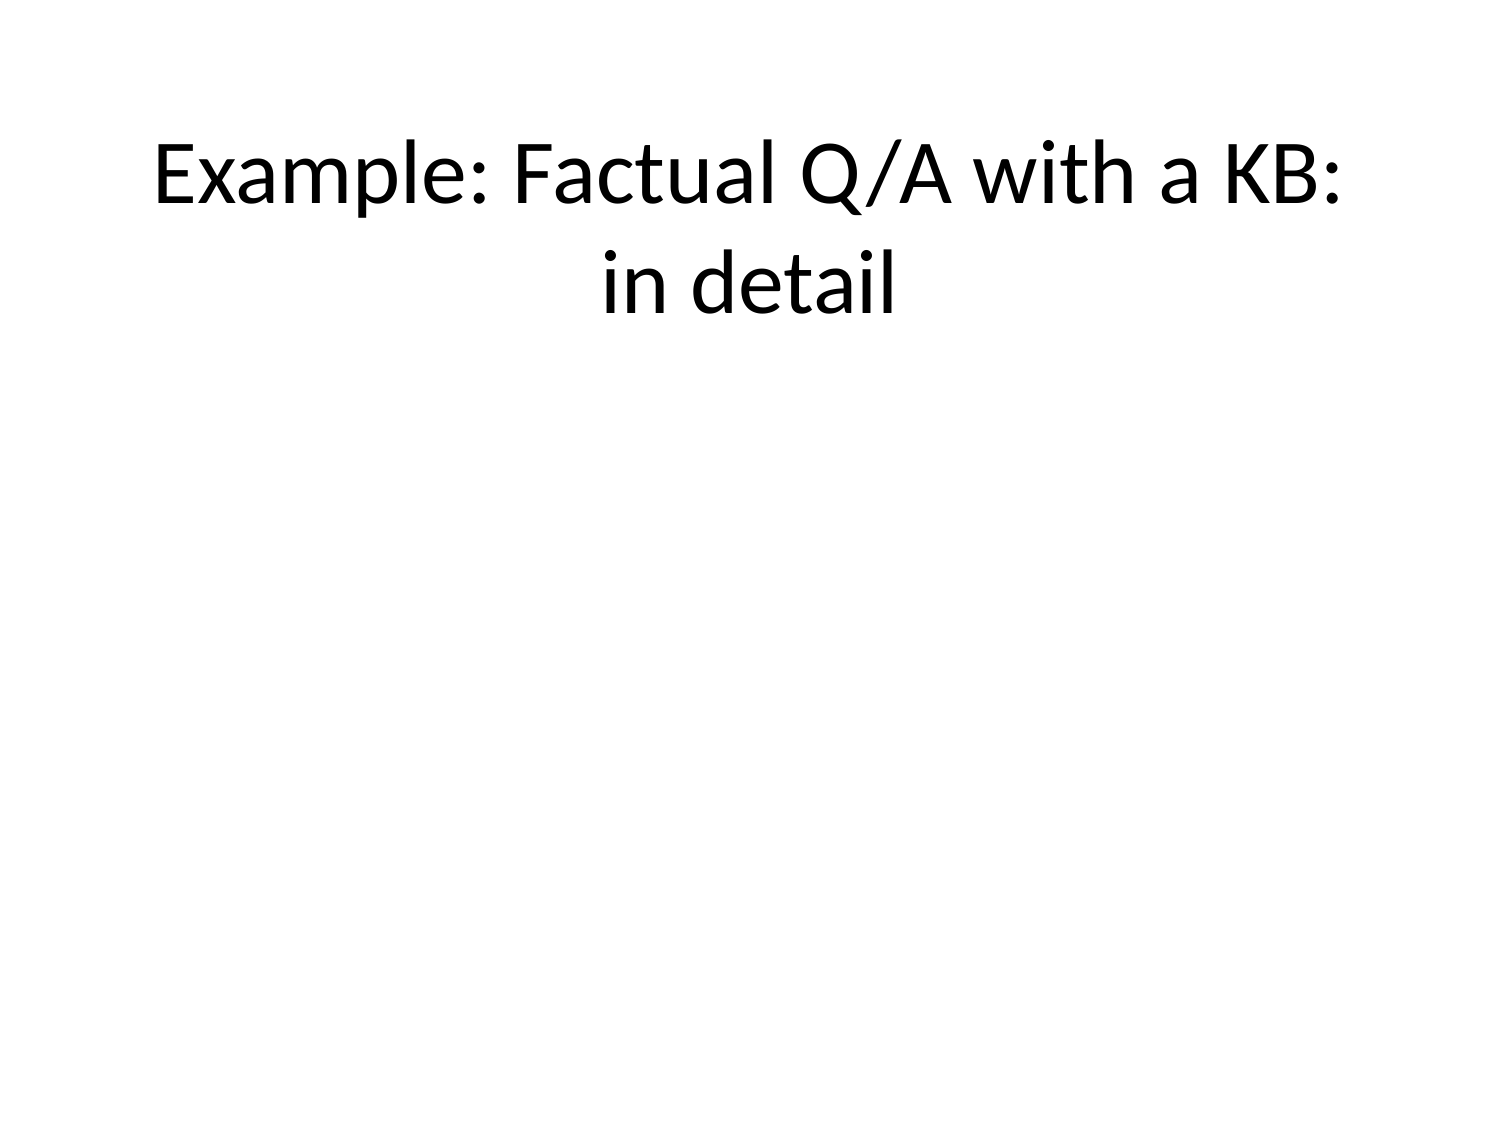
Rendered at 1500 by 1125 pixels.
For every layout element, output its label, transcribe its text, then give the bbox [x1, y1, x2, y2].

title Example: Factual Q/A with a KB: in detail [51, 97, 1449, 223]
